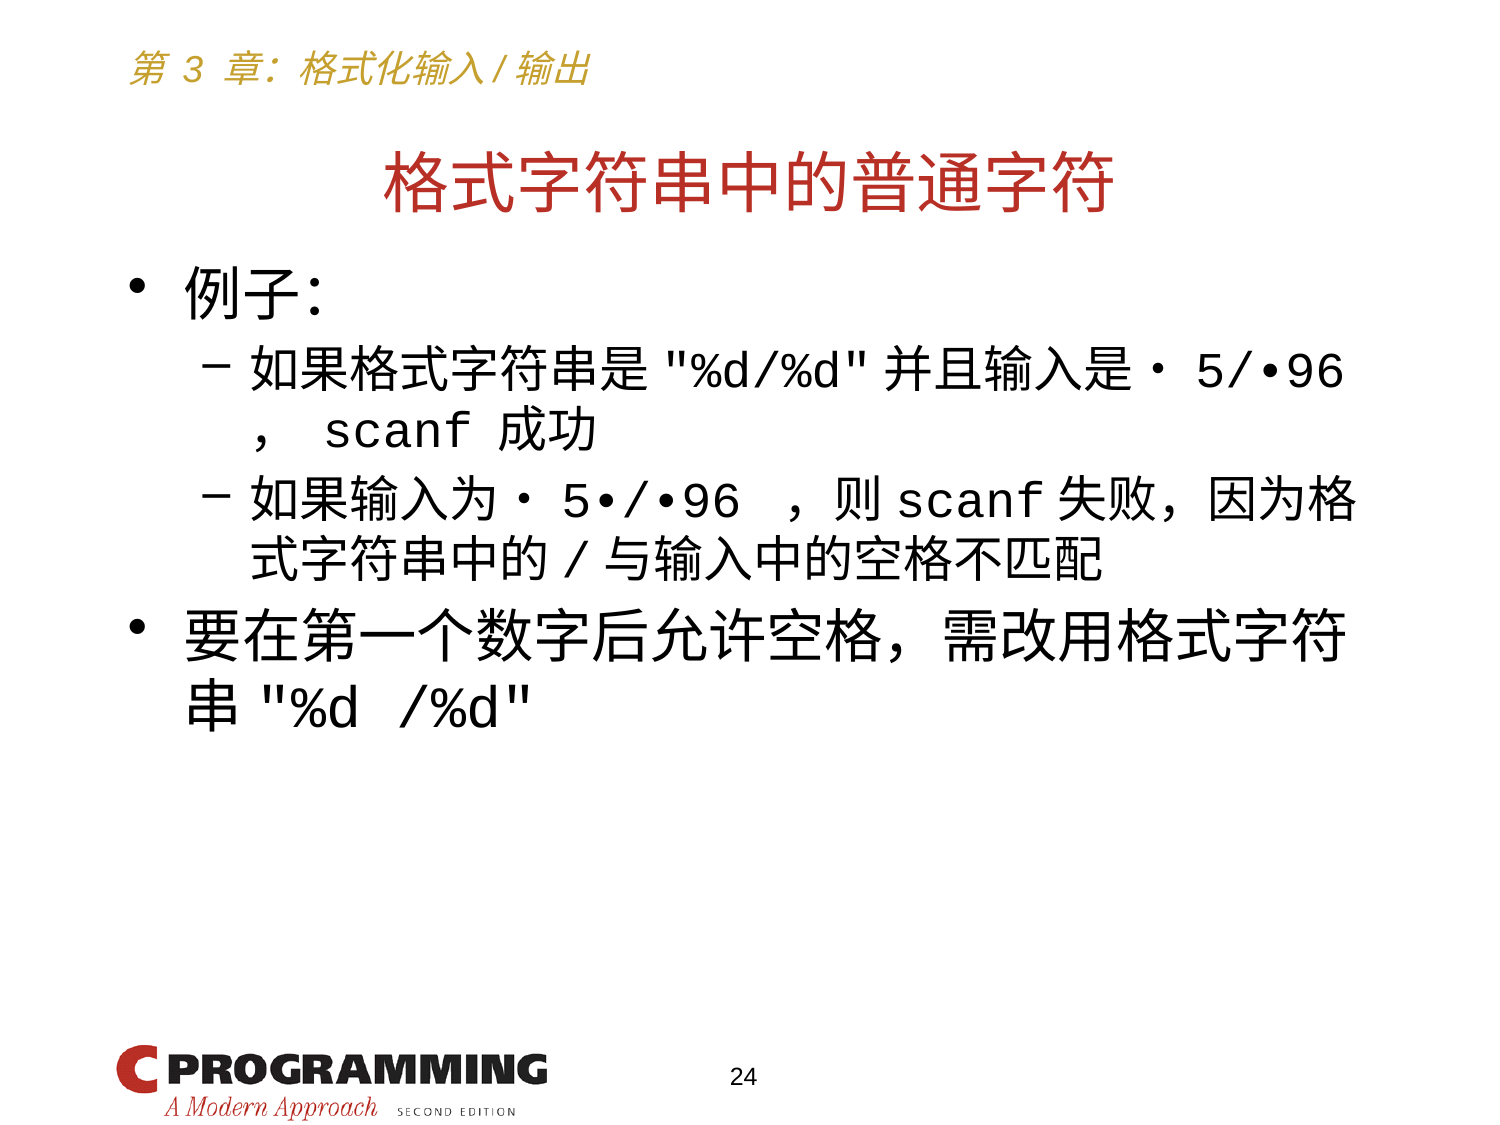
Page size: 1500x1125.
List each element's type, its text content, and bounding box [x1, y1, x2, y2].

slide_number 24 [687, 1049, 801, 1101]
list 例子： 如果格式字符串是"%d/%d"并且输入是•5/•96 ， scanf 成功 如果输入为•5•/•96 ，则scanf失败，因为格式字符串中的/与输入中的空格不匹配 要在第一个数字后允许空格，需改用格式字符串"%d /%d" [112, 249, 1388, 1038]
picture [112, 1041, 550, 1123]
title 格式字符串中的普通字符 [112, 125, 1388, 238]
